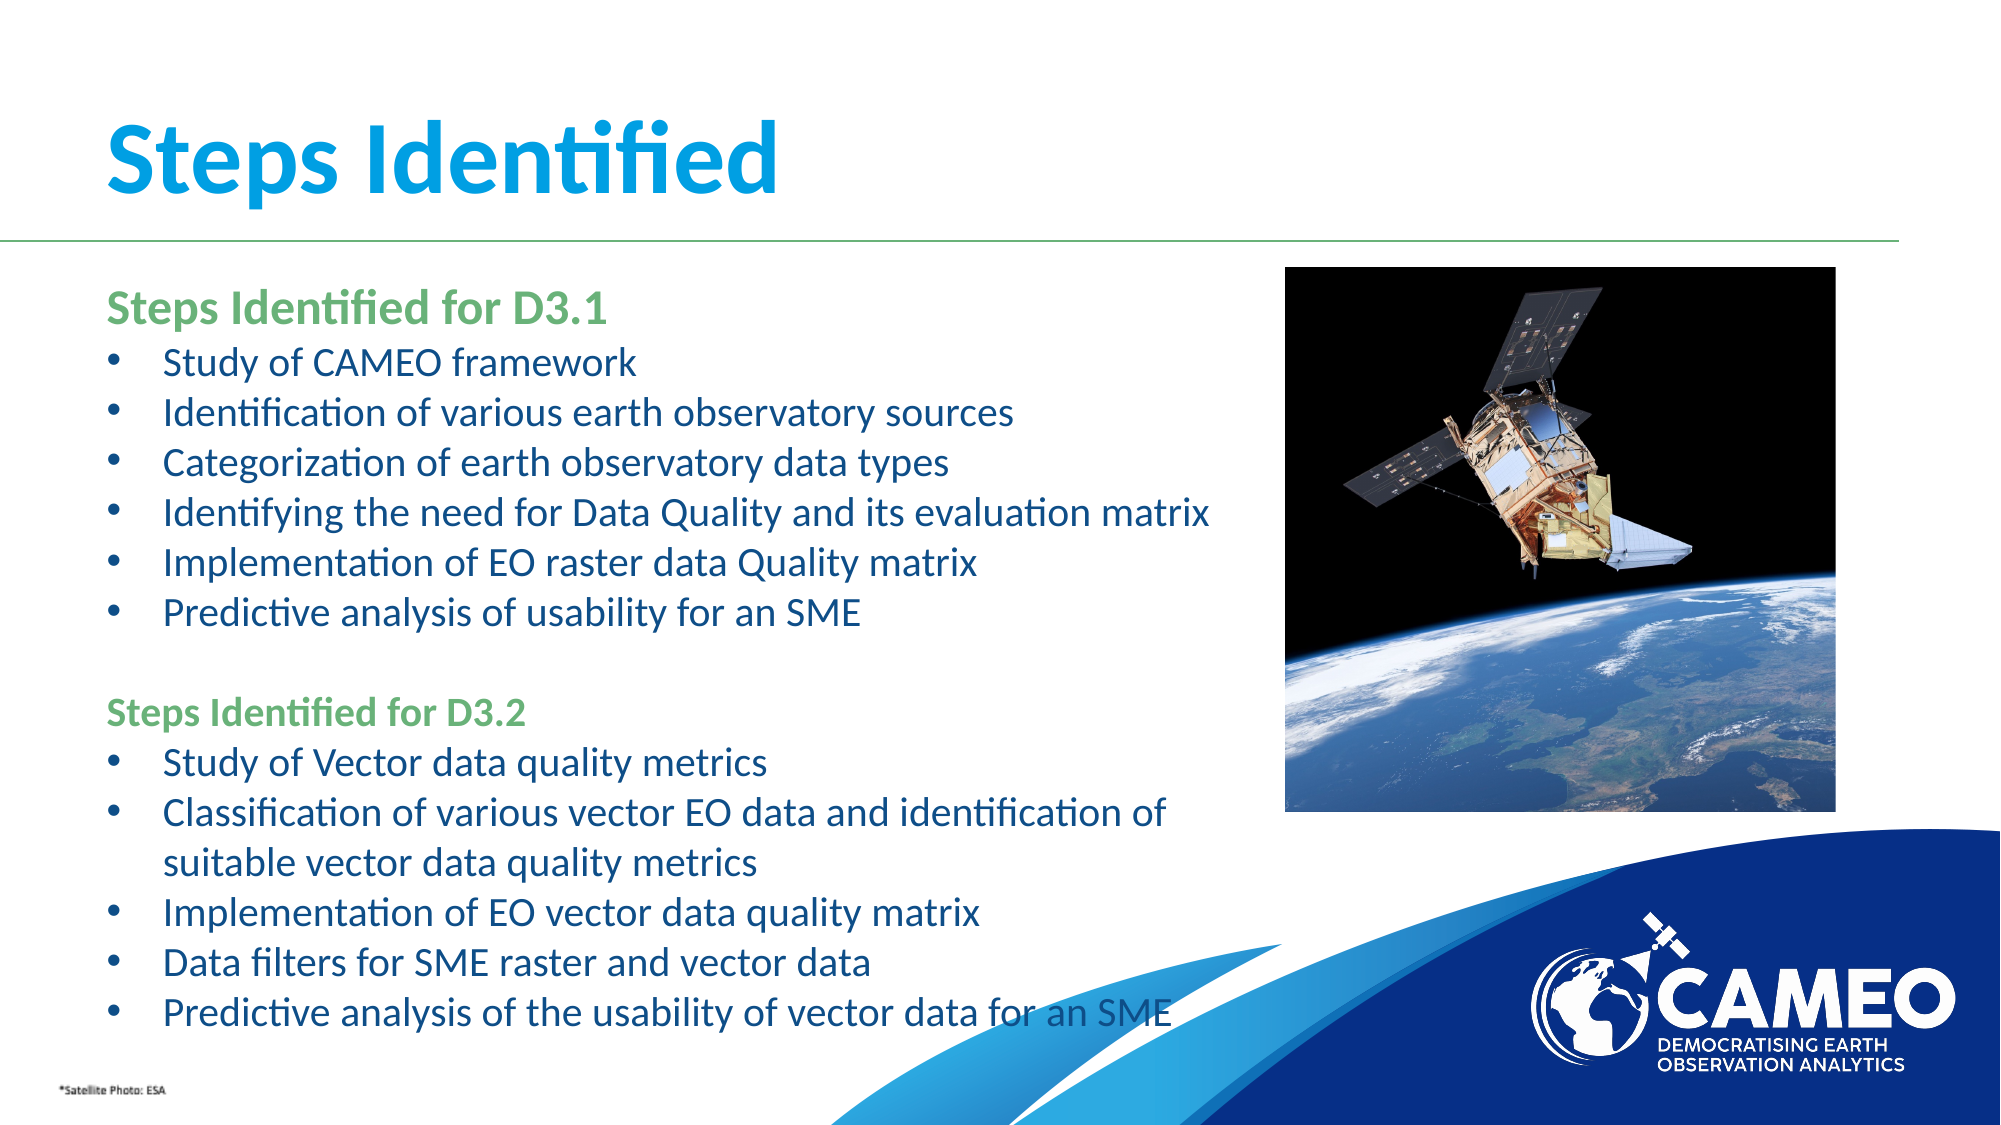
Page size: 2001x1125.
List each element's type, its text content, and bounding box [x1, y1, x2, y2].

text_box Steps Identified for D3.1 Study of CAMEO framework Identification of various earth observatory sources Categorization of earth observatory data types Identifying the need for Data Quality and its evaluation matrix Implementation of EO raster data Quality matrix Predictive analysis of usability for an SME Steps Identified for D3.2 Study of Vector data quality metrics Classification of various vector EO data and identification of suitable vector data quality metrics Implementation of EO vector data quality matrix Data filters for SME raster and vector data Predictive analysis of the usability of vector data for an SME [91, 267, 1267, 1043]
picture [48, 1077, 179, 1106]
picture [799, 266, 2000, 1125]
text_box Steps Identified [91, 81, 1000, 222]
